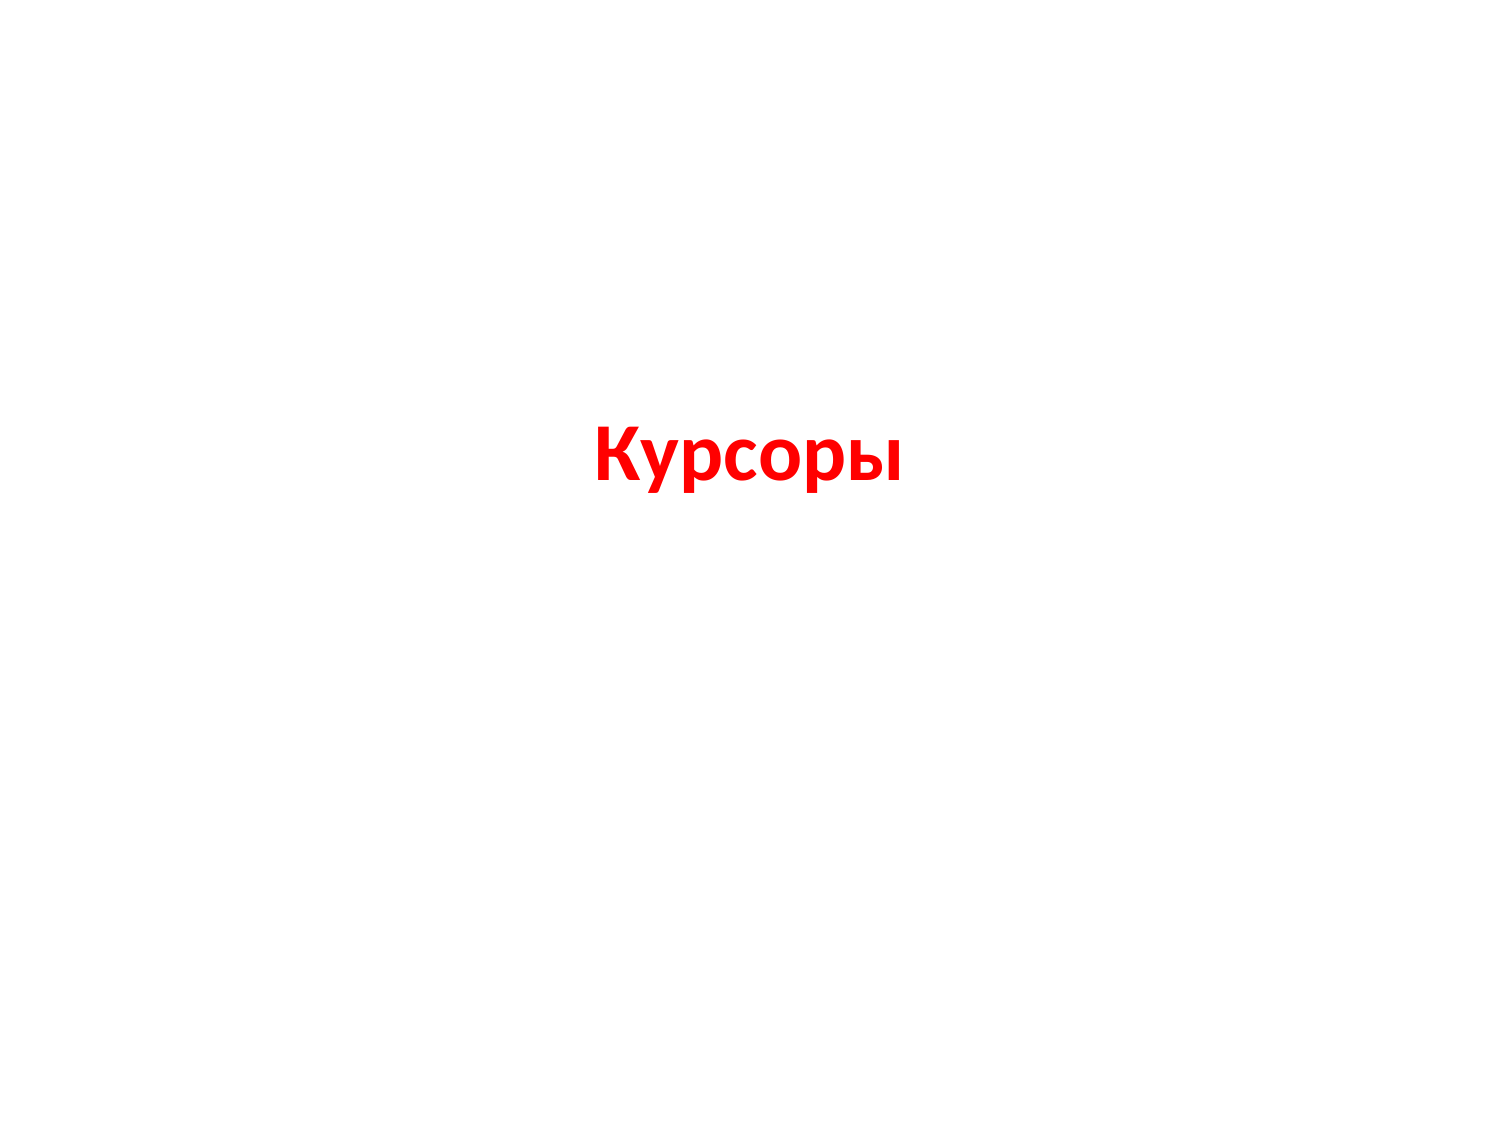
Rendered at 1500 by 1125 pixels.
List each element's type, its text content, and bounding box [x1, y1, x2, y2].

title Курсоры [112, 308, 1388, 638]
